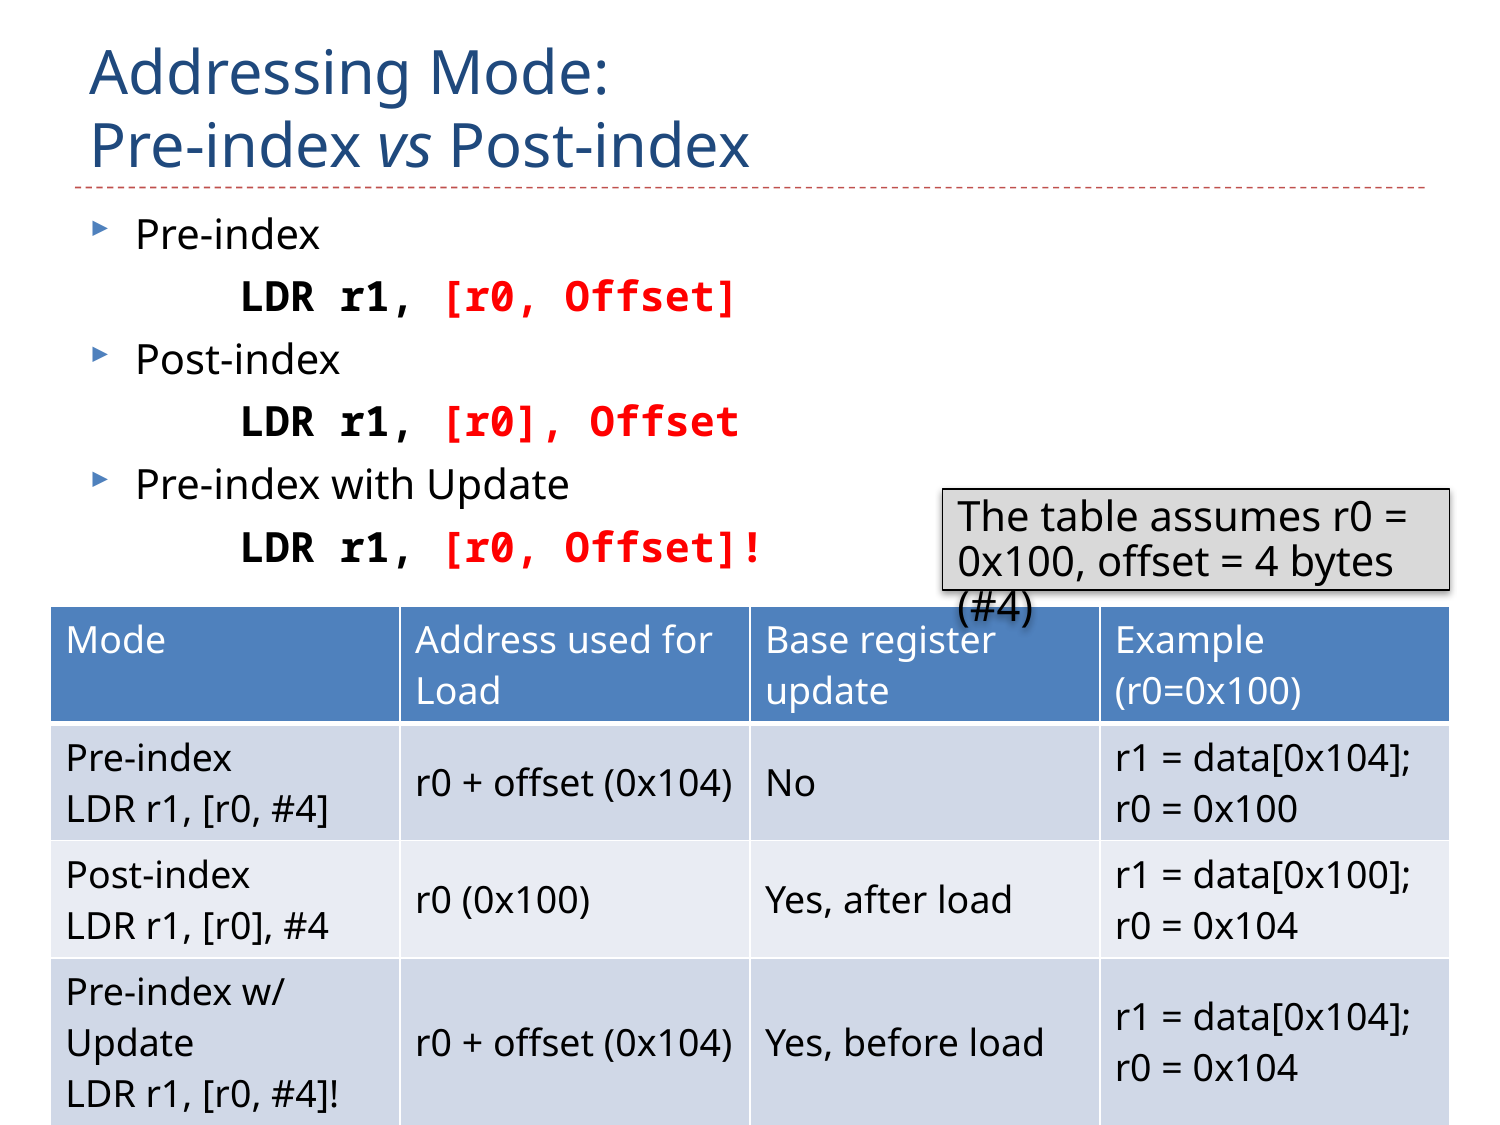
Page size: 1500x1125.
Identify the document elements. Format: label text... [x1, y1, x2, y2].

title Addressing Mode: Pre-index vs Post-index [75, 24, 1425, 188]
table_cell Post-index LDR r1, [r0], #4 [51, 841, 399, 957]
text_box The table assumes r0 = 0x100, offset = 4 bytes (#4) [942, 488, 1450, 591]
table_cell Pre-index w/ Update LDR r1, [r0, #4]! [51, 959, 399, 1125]
table_header Example (r0=0x100) [1101, 607, 1449, 721]
table_cell r0 + offset (0x104) [401, 726, 749, 840]
list Pre-index LDR r1, [r0, Offset] Post-index LDR r1, [r0], Offset Pre-index with Update LDR r1, [r0, Offset]! [75, 200, 1425, 605]
table_cell No [751, 726, 1099, 840]
table_cell r0 (0x100) [401, 841, 749, 957]
table_cell r1 = data[0x104]; r0 = 0x100 [1101, 726, 1449, 840]
table_cell r0 + offset (0x104) [401, 959, 749, 1125]
table_header Mode [51, 607, 399, 721]
table_cell r1 = data[0x100]; r0 = 0x104 [1101, 841, 1449, 957]
table_header Address used for Load [401, 607, 749, 721]
table_cell r1 = data[0x104]; r0 = 0x104 [1101, 959, 1449, 1125]
table_cell Yes, after load [751, 841, 1099, 957]
table_cell Pre-index LDR r1, [r0, #4] [51, 726, 399, 840]
table_cell Yes, before load [751, 959, 1099, 1125]
table_header Base register update [751, 607, 1099, 721]
